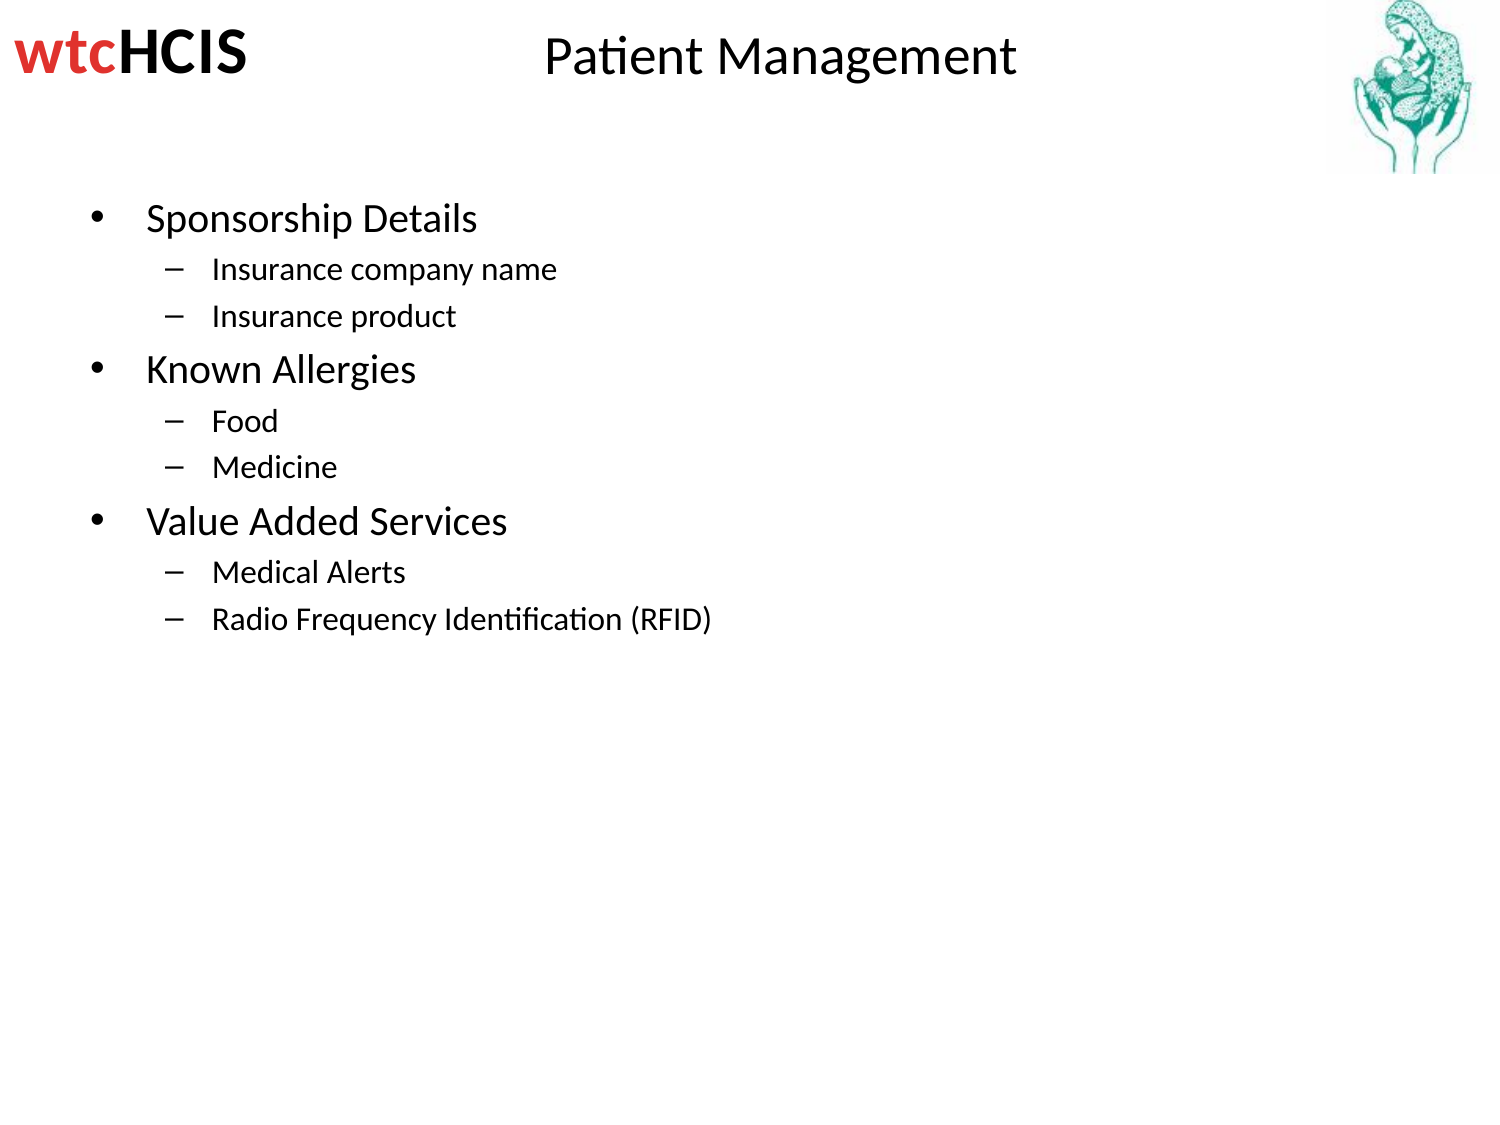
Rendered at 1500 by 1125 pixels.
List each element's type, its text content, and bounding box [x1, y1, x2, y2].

list Sponsorship Details Insurance company name Insurance product Known Allergies Food Medicine Value Added Services Medical Alerts Radio Frequency Identification (RFID) [75, 183, 1425, 1055]
picture [1326, 0, 1500, 174]
title Patient Management [250, 11, 1313, 94]
